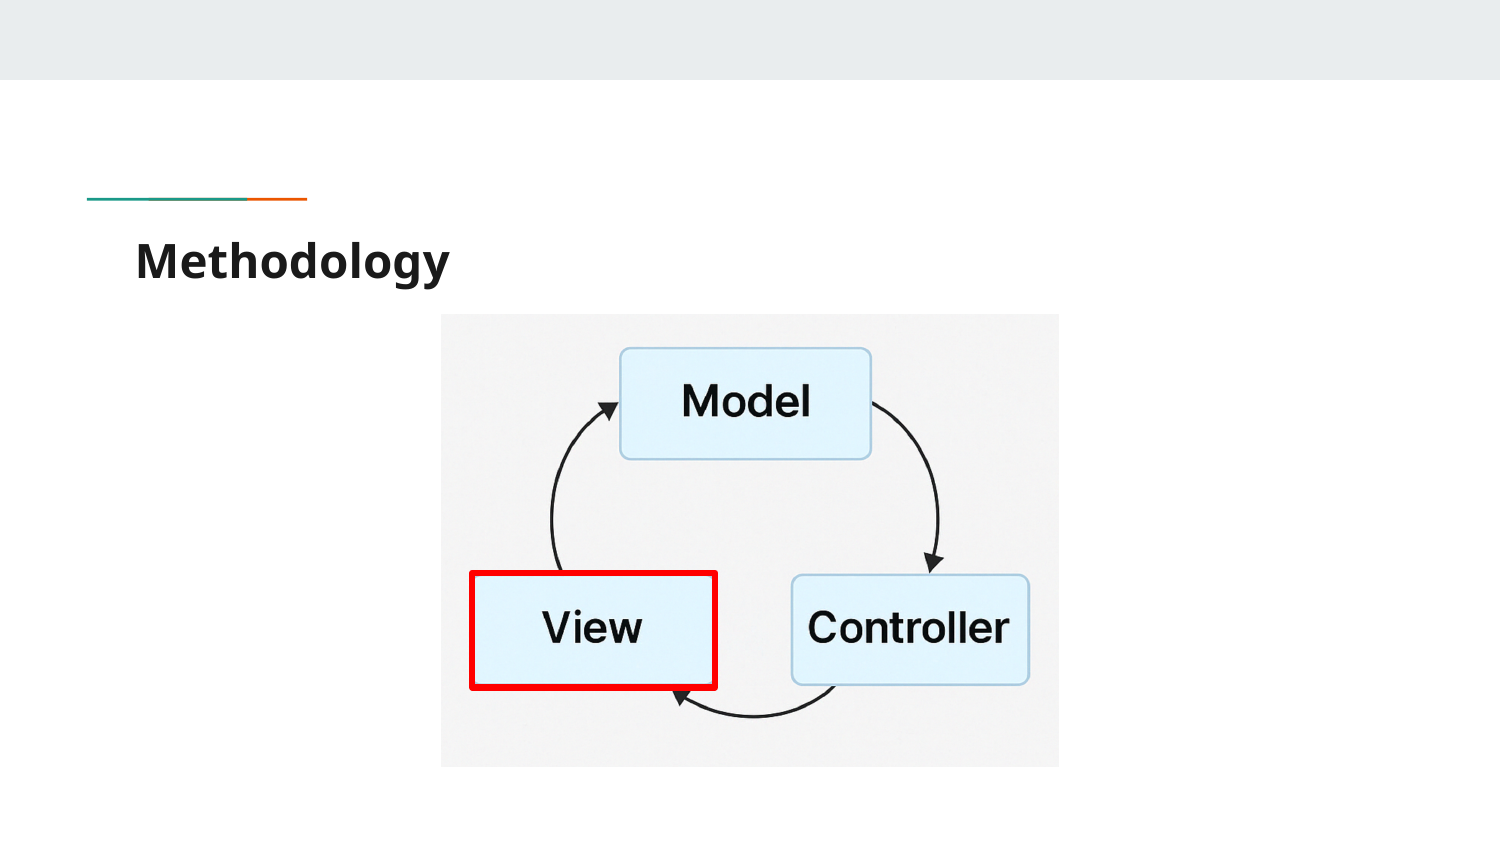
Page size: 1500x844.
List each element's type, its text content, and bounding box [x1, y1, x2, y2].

title Methodology [119, 216, 1381, 305]
picture [441, 313, 1060, 768]
